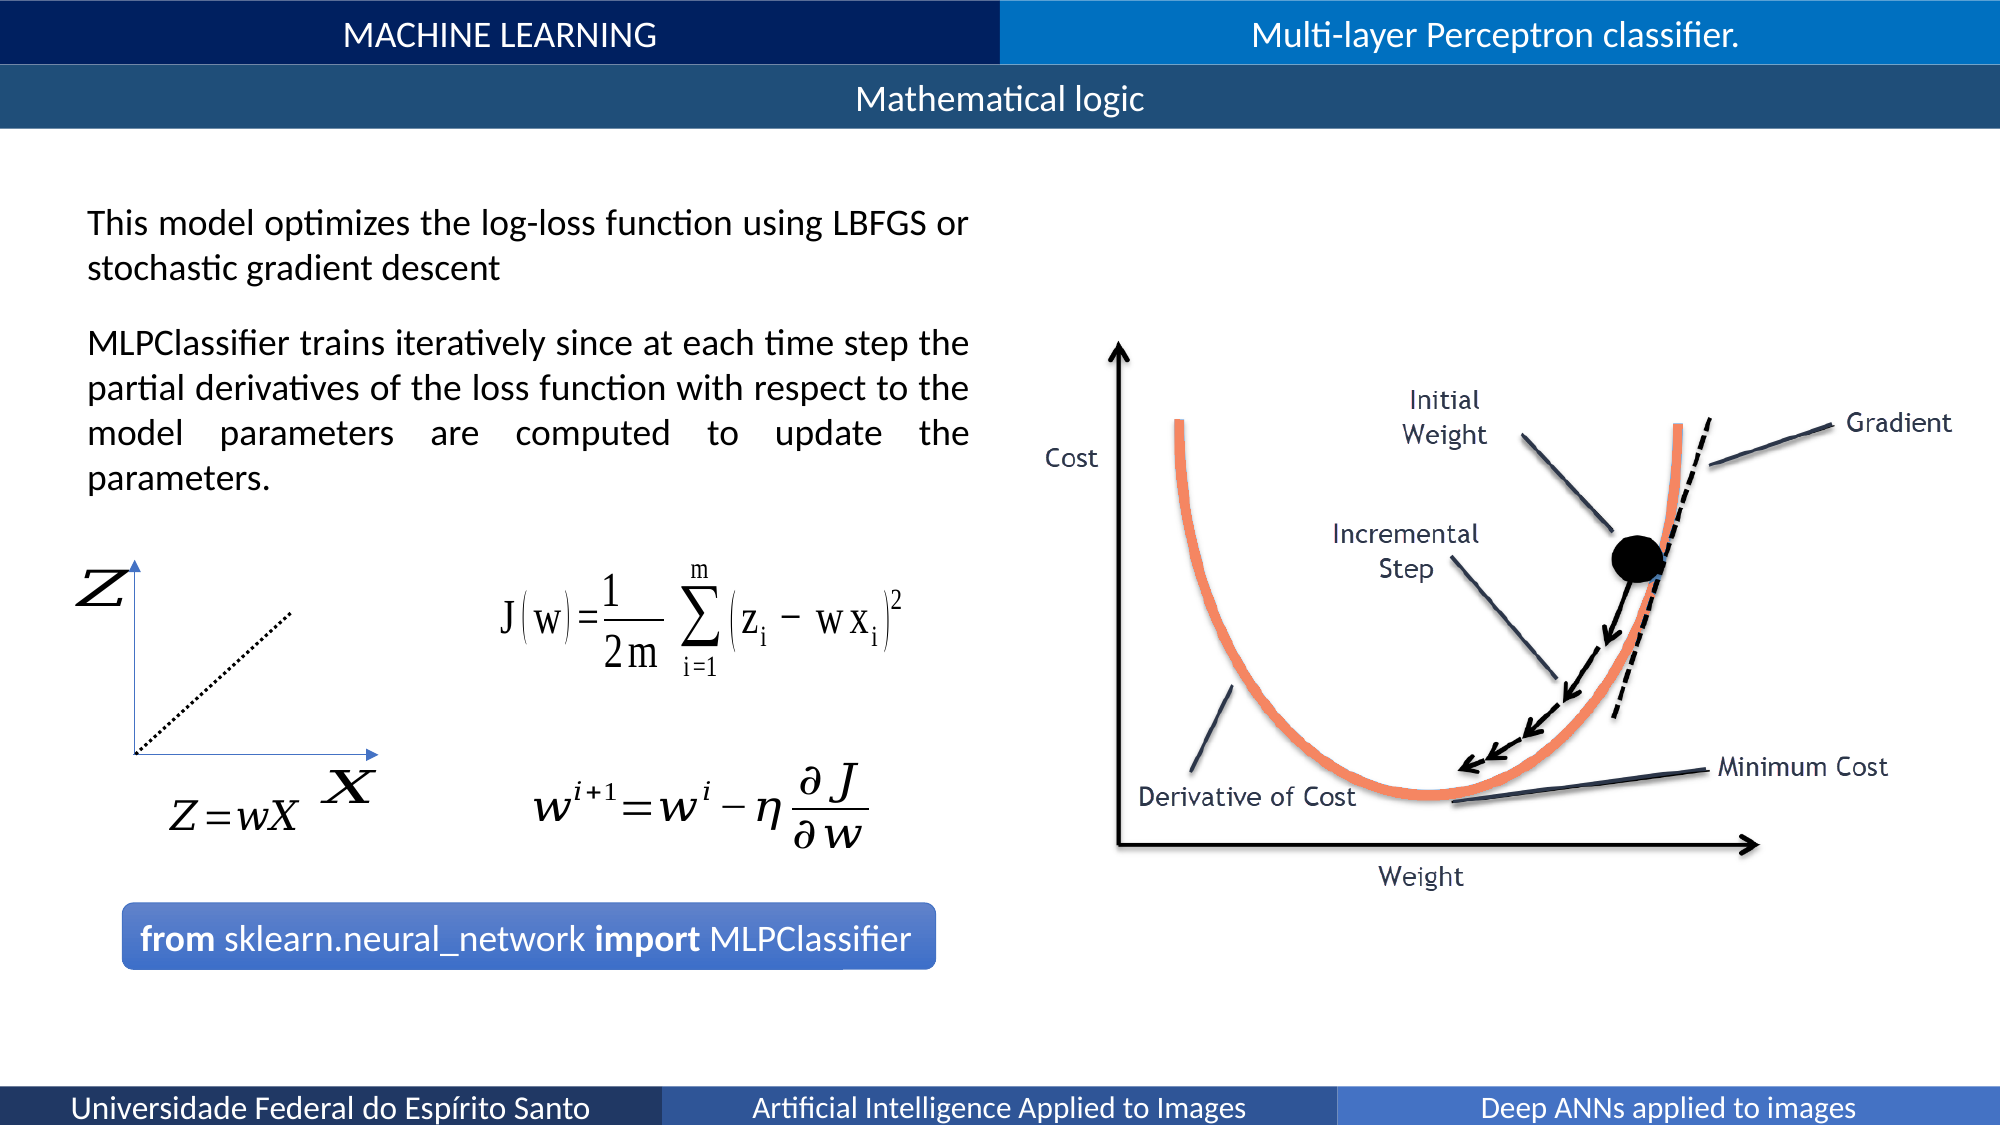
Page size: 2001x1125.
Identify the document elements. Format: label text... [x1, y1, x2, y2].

text_box Universidade Federal do Espírito Santo [0, 1085, 661, 1125]
picture [1030, 319, 1970, 903]
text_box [0, 0, 2000, 65]
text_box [135, 611, 292, 755]
text_box This model optimizes the log-loss function using LBFGS or stochastic gradient descent [72, 190, 986, 296]
text_box Deep ANNs applied to images [1337, 1085, 2000, 1125]
text_box Mathematical logic [0, 65, 2000, 130]
text_box Artificial Intelligence Applied to Images [661, 1085, 1337, 1125]
text_box from sklearn.neural_network import MLPClassifier [121, 902, 937, 970]
text_box MLPClassifier trains iteratively since at each time step the partial derivatives of the loss function with respect to the model parameters are computed to update the parameters. [72, 310, 986, 506]
